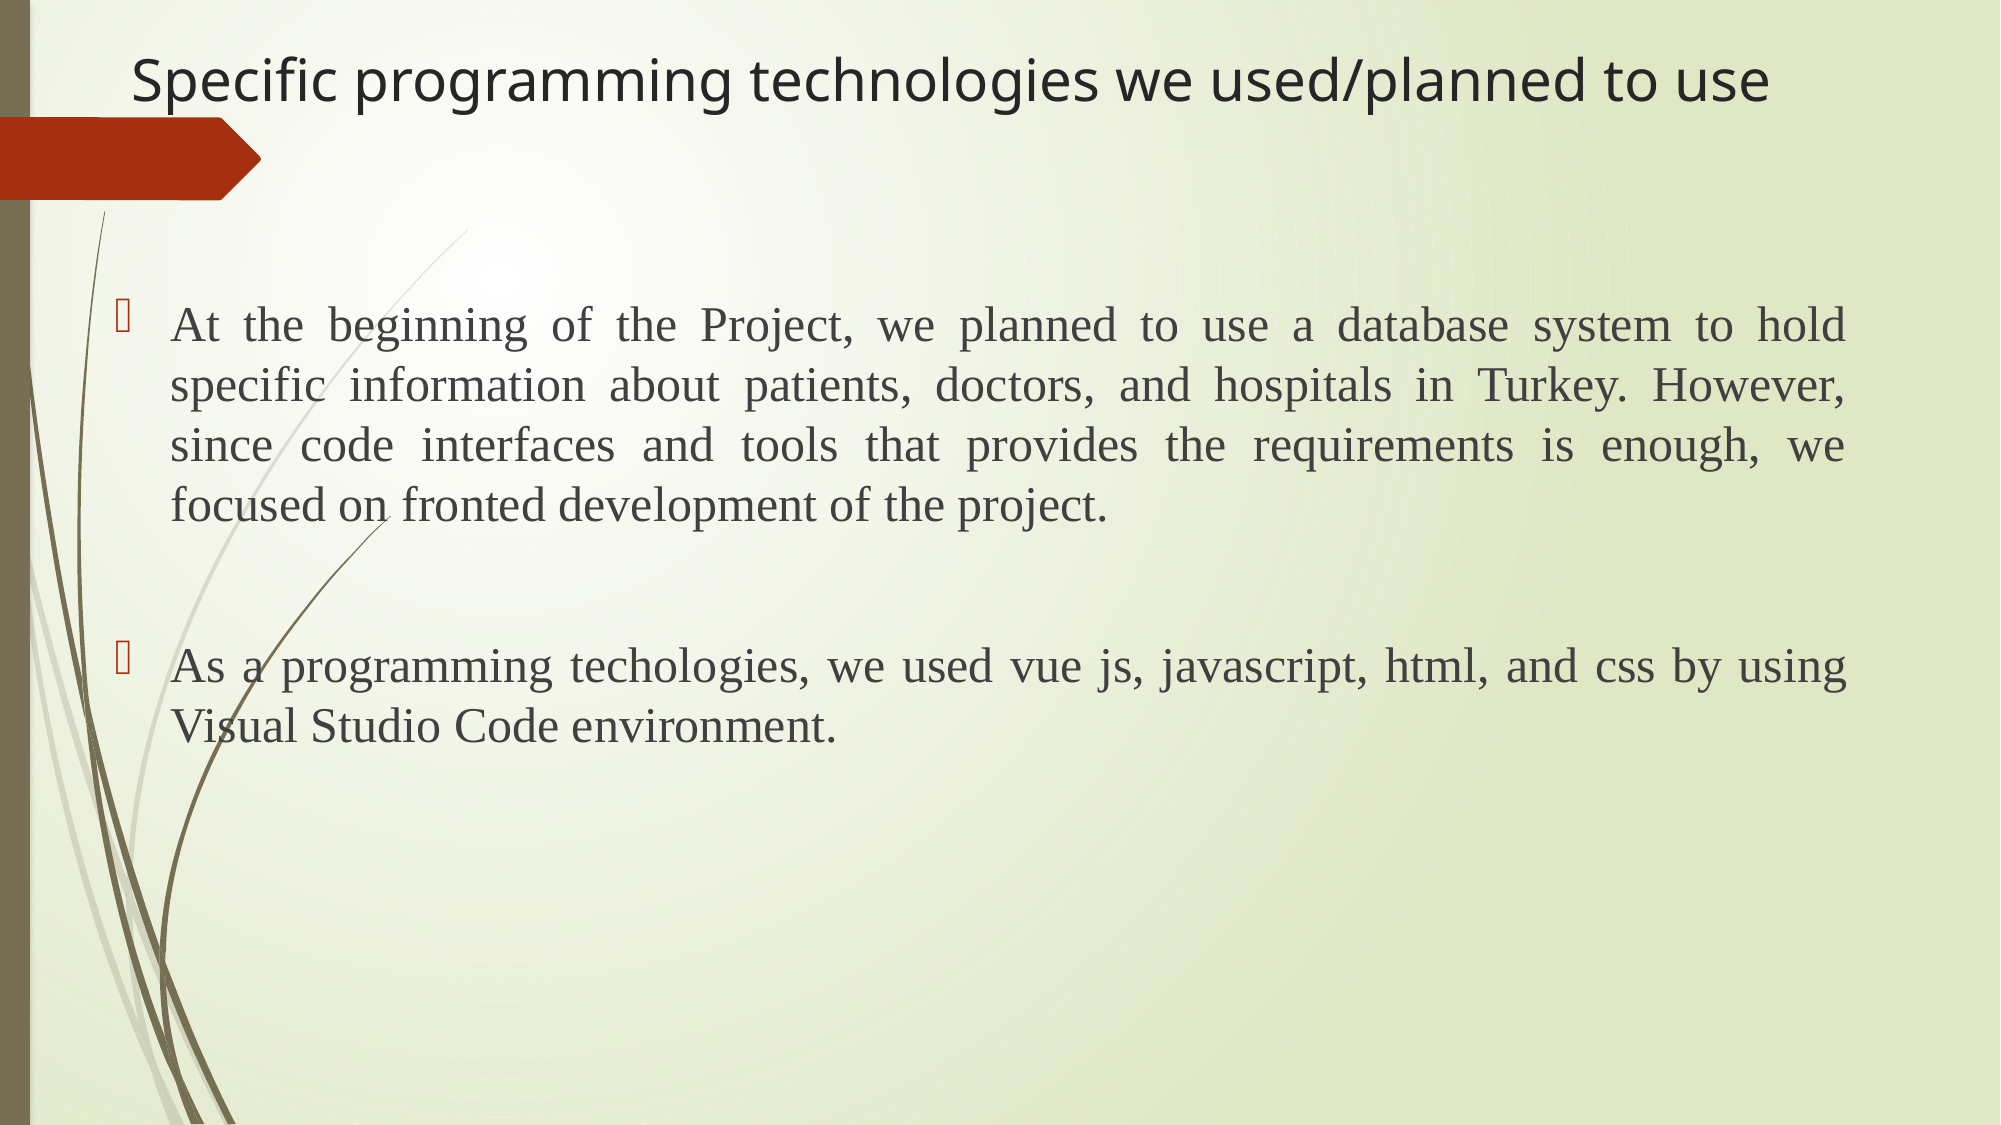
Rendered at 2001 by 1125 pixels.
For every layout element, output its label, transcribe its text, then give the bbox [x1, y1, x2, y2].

list At the beginning of the Project, we planned to use a database system to hold specific information about patients, doctors, and hospitals in Turkey. However, since code interfaces and tools that provides the requirements is enough, we focused on fronted development of the project. As a programming techologies, we used vue js, javascript, html, and css by using Visual Studio Code environment. [99, 283, 1863, 1014]
title Specific programming technologies we used/planned to use [116, 35, 2000, 260]
